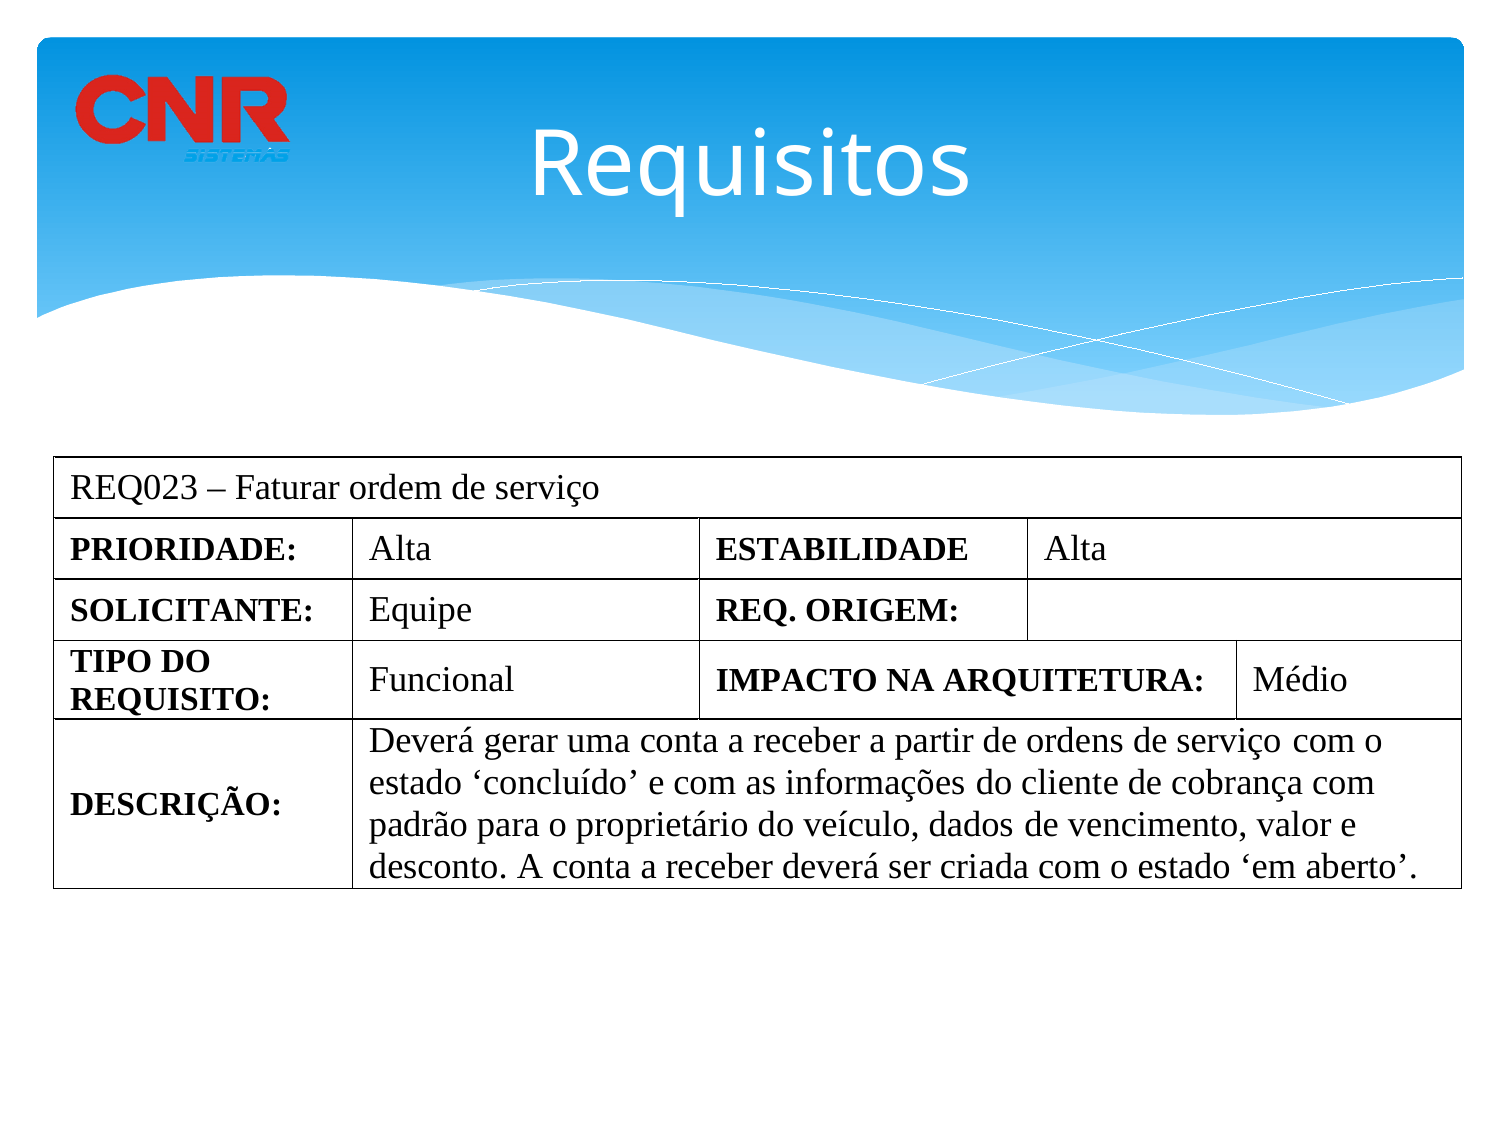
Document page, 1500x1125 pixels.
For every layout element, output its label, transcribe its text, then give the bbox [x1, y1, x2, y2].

picture [65, 75, 302, 173]
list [52, 455, 1463, 933]
title Requisitos [75, 55, 1425, 261]
